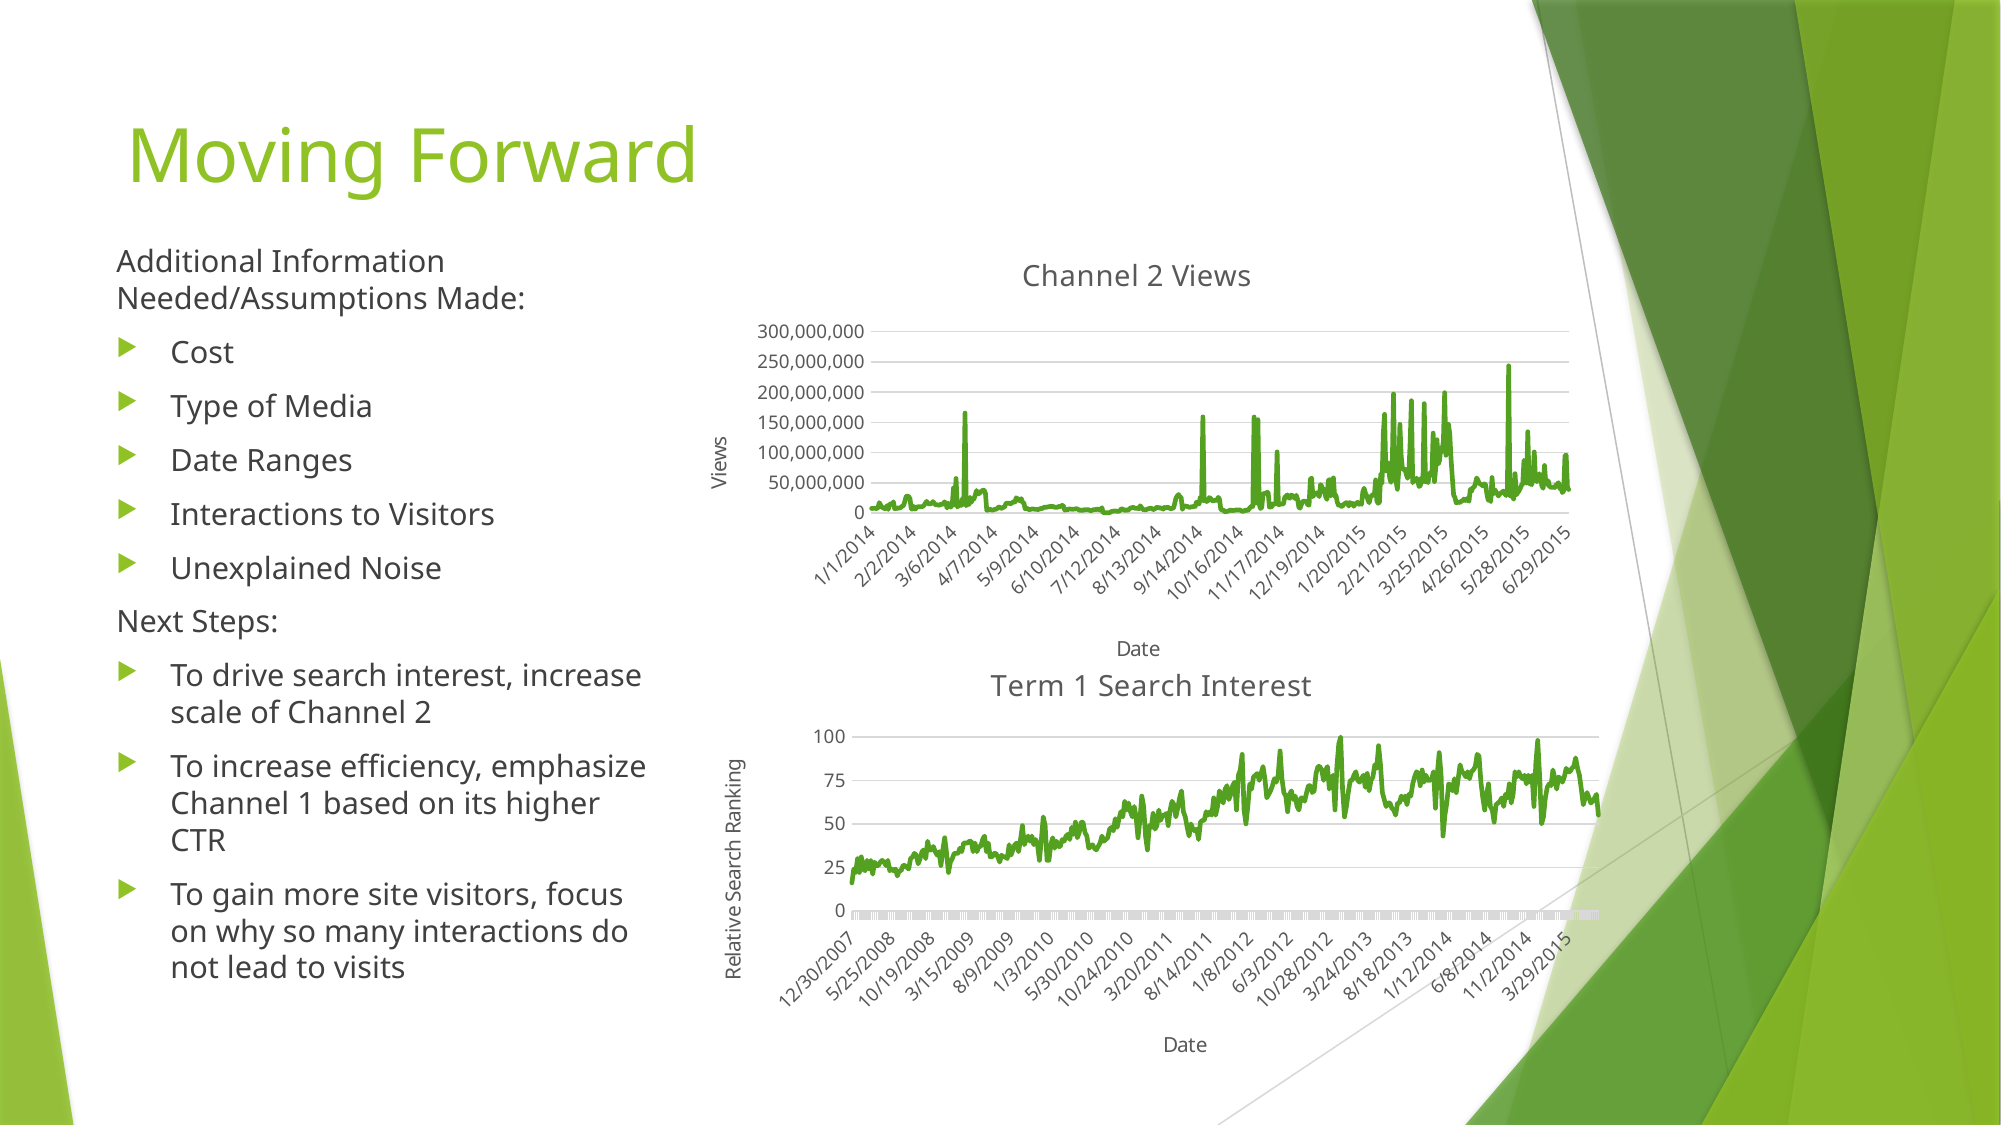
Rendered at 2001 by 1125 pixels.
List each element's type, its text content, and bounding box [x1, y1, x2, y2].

chart [670, 233, 1618, 1091]
list Additional Information Needed/Assumptions Made: Cost Type of Media Date Ranges Interactions to Visitors Unexplained Noise Next Steps: To drive search interest, increase scale of Channel 2 To increase efficiency, emphasize Channel 1 based on its higher CTR To gain more site visitors, focus on why so many interactions do not lead to visits [101, 234, 665, 1004]
title Moving Forward [111, 99, 1522, 317]
